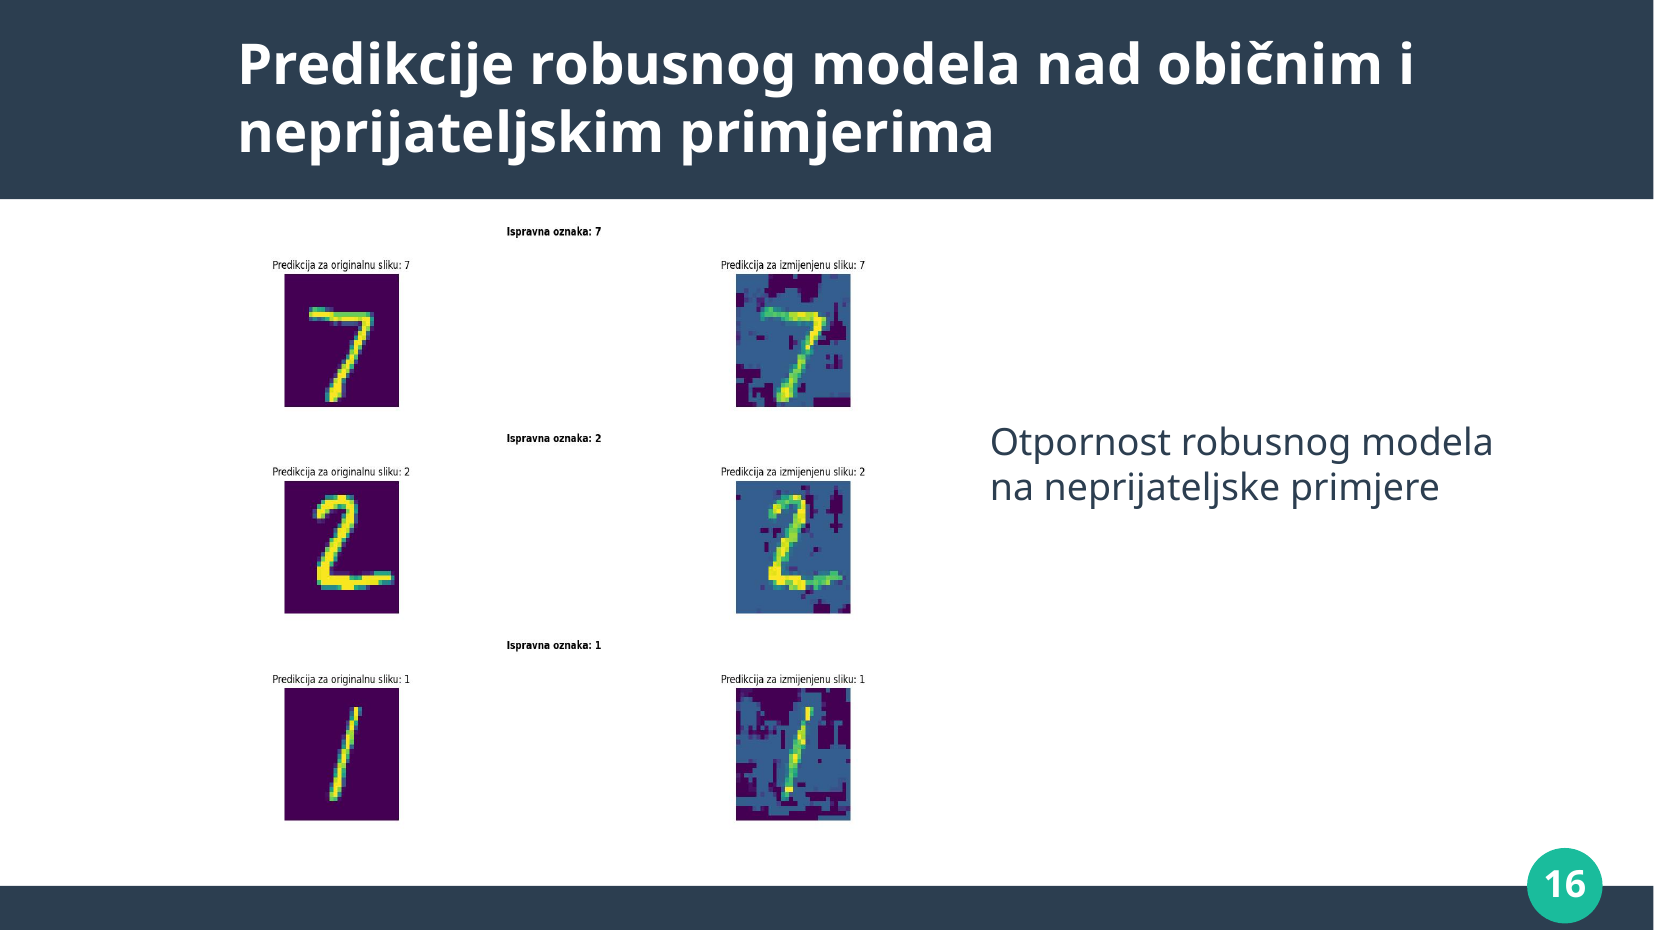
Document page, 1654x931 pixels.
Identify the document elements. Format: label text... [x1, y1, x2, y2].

picture [18, 222, 1088, 843]
text_box Otpornost robusnog modela na neprijateljske primjere [1092, 412, 1542, 515]
title Predikcije robusnog modela nad običnim i neprijateljskim primjerima [59, 37, 1595, 155]
